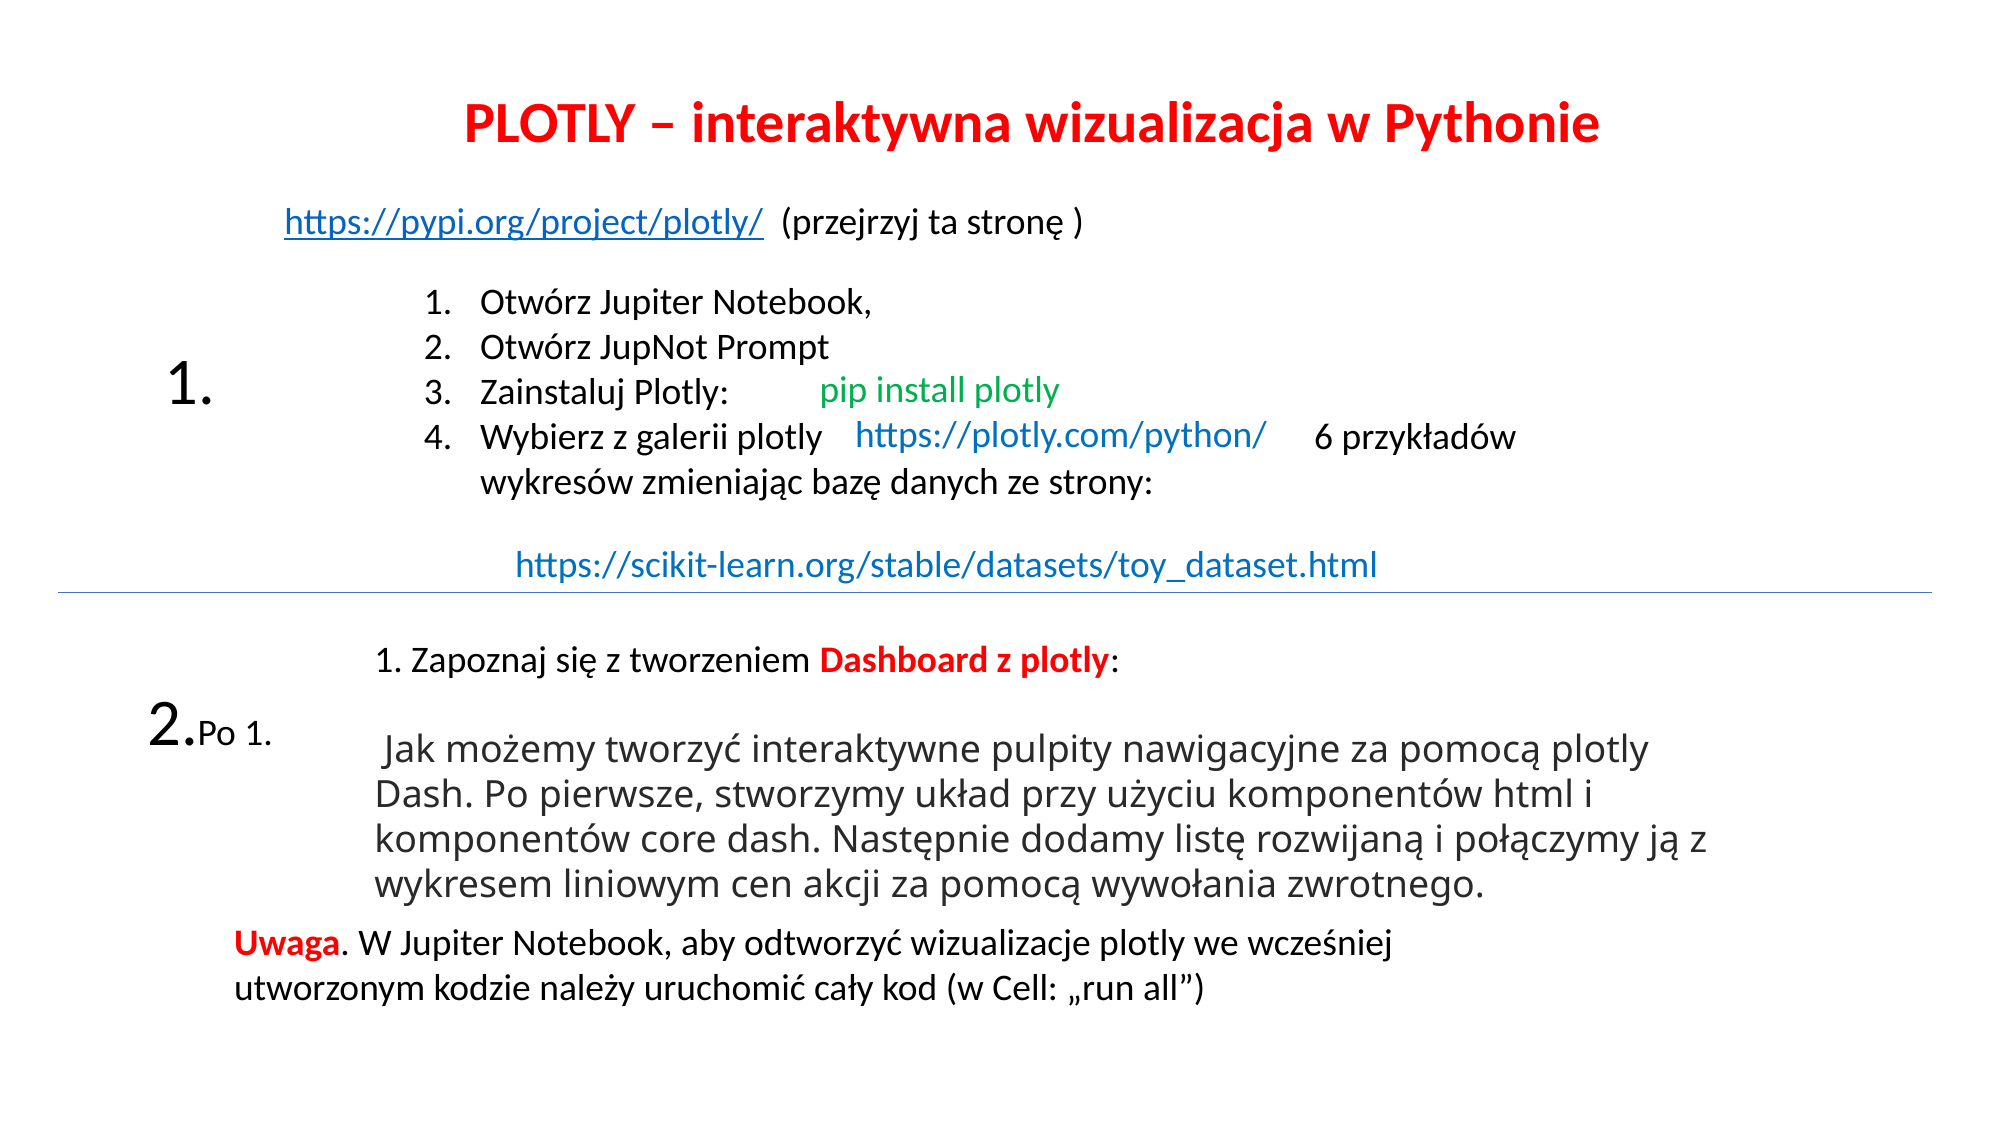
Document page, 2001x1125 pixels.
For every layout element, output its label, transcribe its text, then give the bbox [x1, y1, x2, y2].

text_box Uwaga. W Jupiter Notebook, aby odtworzyć wizualizacje plotly we wcześniej utworzonym kodzie należy uruchomić cały kod (w Cell: „run all”) [219, 910, 1549, 1016]
text_box pip install plotly [804, 357, 1806, 417]
text_box https://scikit-learn.org/stable/datasets/toy_dataset.html [500, 532, 1500, 592]
text_box PLOTLY – interaktywna wizualizacja w Pythonie [450, 77, 1709, 162]
text_box 2.Po 1. [132, 671, 410, 767]
text_box 1. [150, 330, 321, 426]
text_box Otwórz Jupiter Notebook, Otwórz JupNot Prompt Zainstaluj Plotly: Wybierz z galerii plotly 6 przykładów wykresów zmieniając bazę danych ze strony: [409, 269, 1633, 554]
text_box https://pypi.org/project/plotly/ (przejrzyj ta stronę ) [269, 190, 1270, 250]
text_box 1. Zapoznaj się z tworzeniem Dashboard z plotly: Jak możemy tworzyć interaktywne pulpity nawigacyjne za pomocą plotly Dash. Po pierwsze, stworzymy układ przy użyciu komponentów html i komponentów core dash. Następnie dodamy listę rozwijaną i połączymy ją z wykresem liniowym cen akcji za pomocą wywołania zwrotnego. [359, 627, 1781, 913]
text_box https://plotly.com/python/ [840, 417, 1306, 463]
